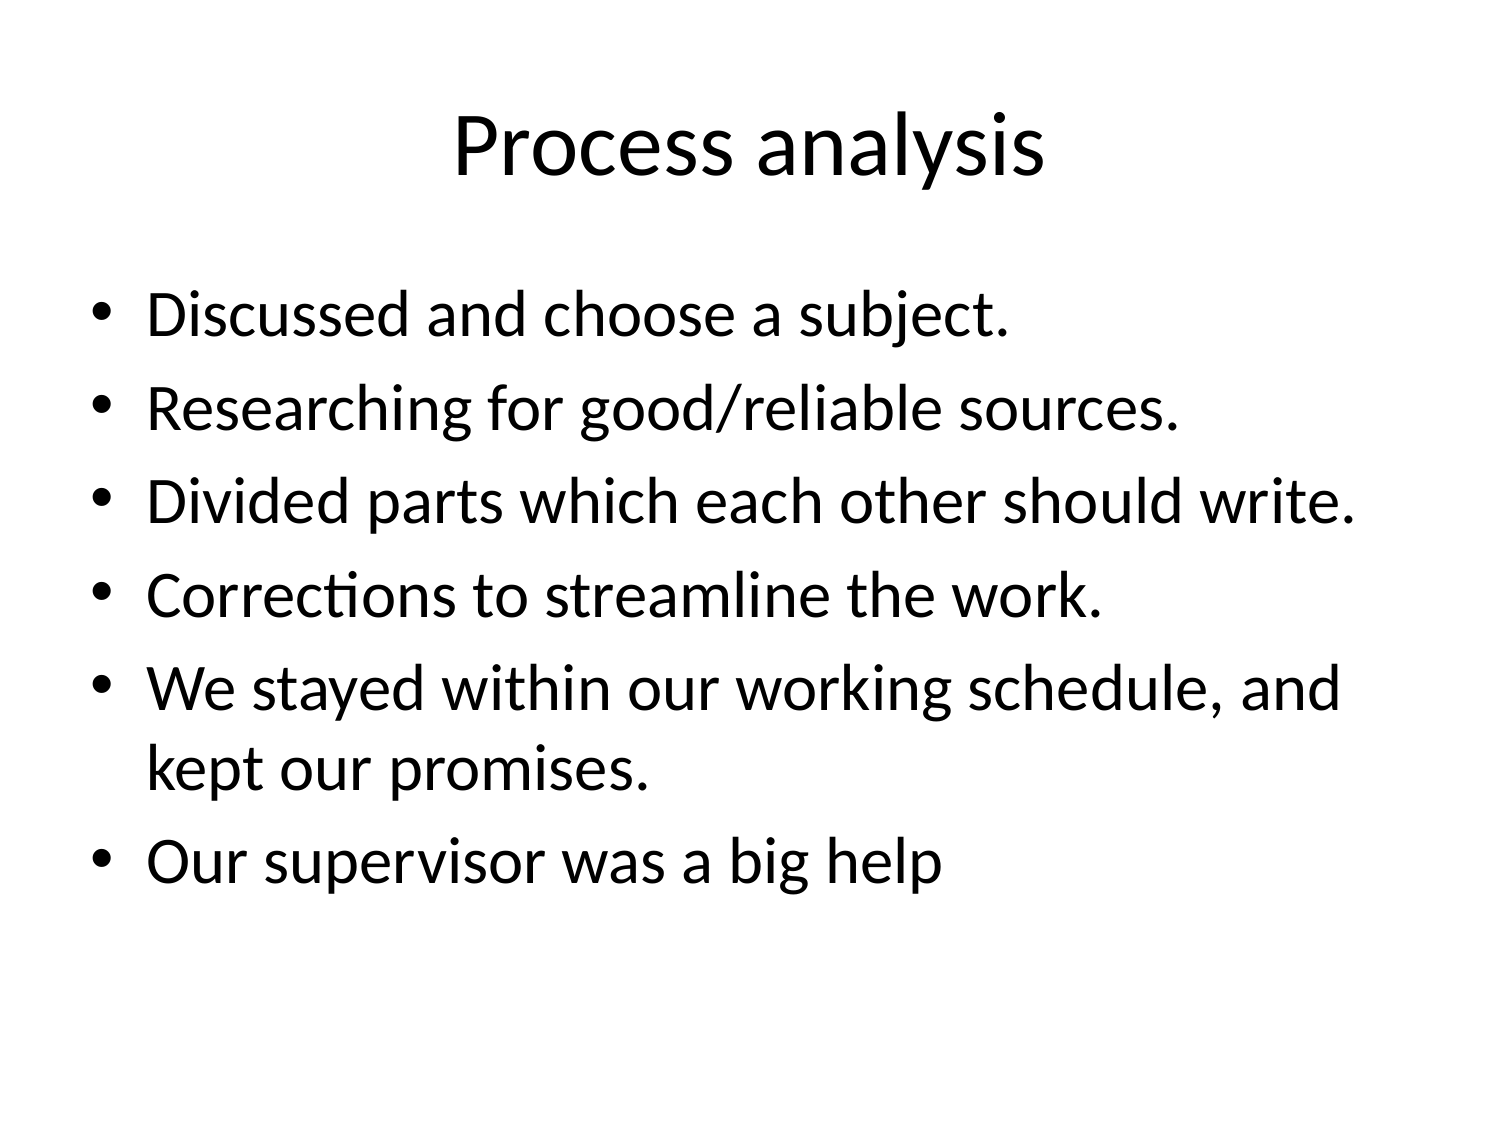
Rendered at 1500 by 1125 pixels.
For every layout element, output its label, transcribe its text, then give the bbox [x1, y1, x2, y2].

title Process analysis [75, 45, 1425, 233]
list Discussed and choose a subject. Researching for good/reliable sources. Divided parts which each other should write. Corrections to streamline the work. We stayed within our working schedule, and kept our promises. Our supervisor was a big help [75, 262, 1425, 1005]
